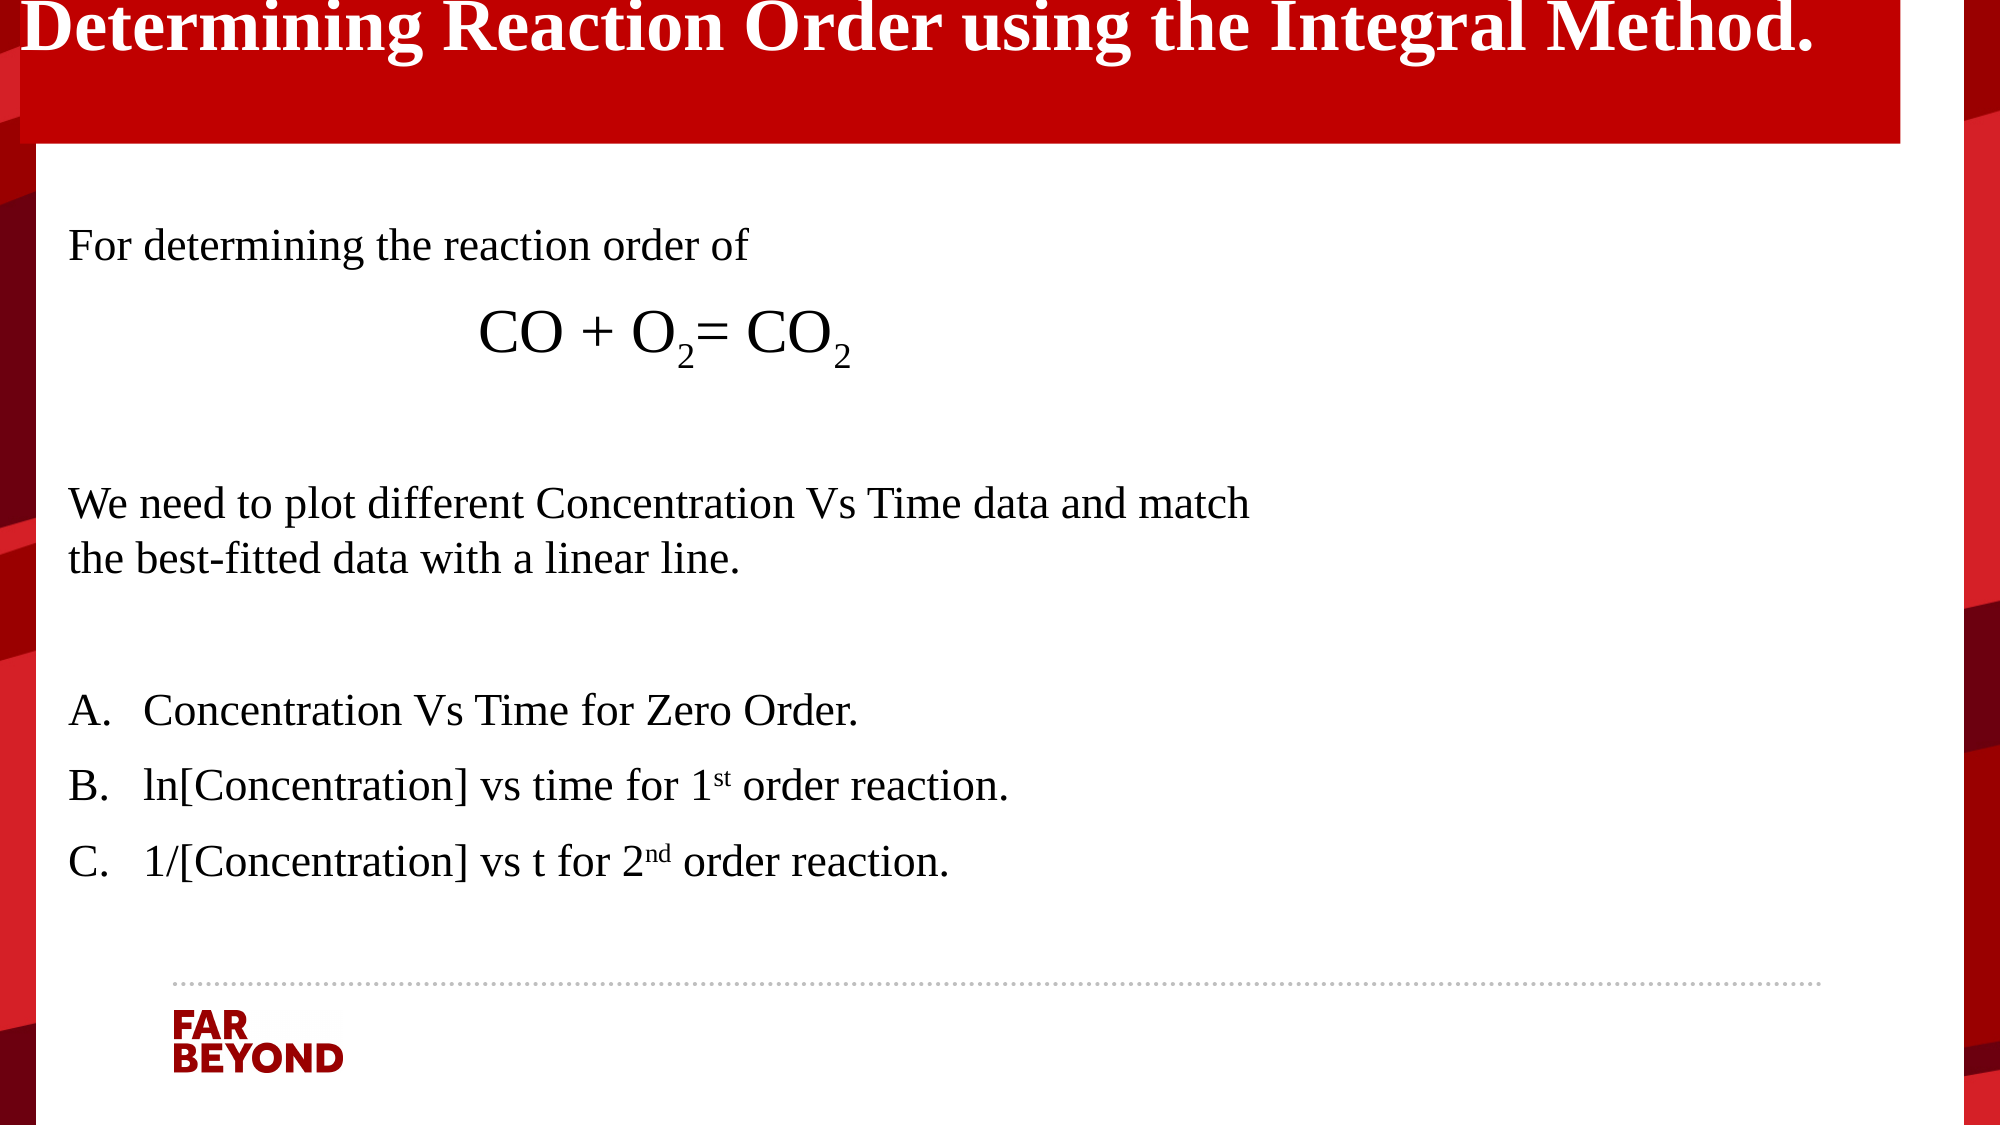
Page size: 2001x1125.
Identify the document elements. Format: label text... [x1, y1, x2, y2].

picture [1964, 0, 2000, 1125]
picture [0, 0, 36, 1125]
picture [174, 1010, 343, 1073]
list For determining the reaction order of CO + O2= CO2 We need to plot different Concentration Vs Time data and match the best-fitted data with a linear line. Concentration Vs Time for Zero Order. ln[Concentration] vs time for 1st order reaction. 1/[Concentration] vs t for 2nd order reaction. [68, 143, 1262, 982]
title Determining Reaction Order using the Integral Method. [20, 0, 1901, 144]
